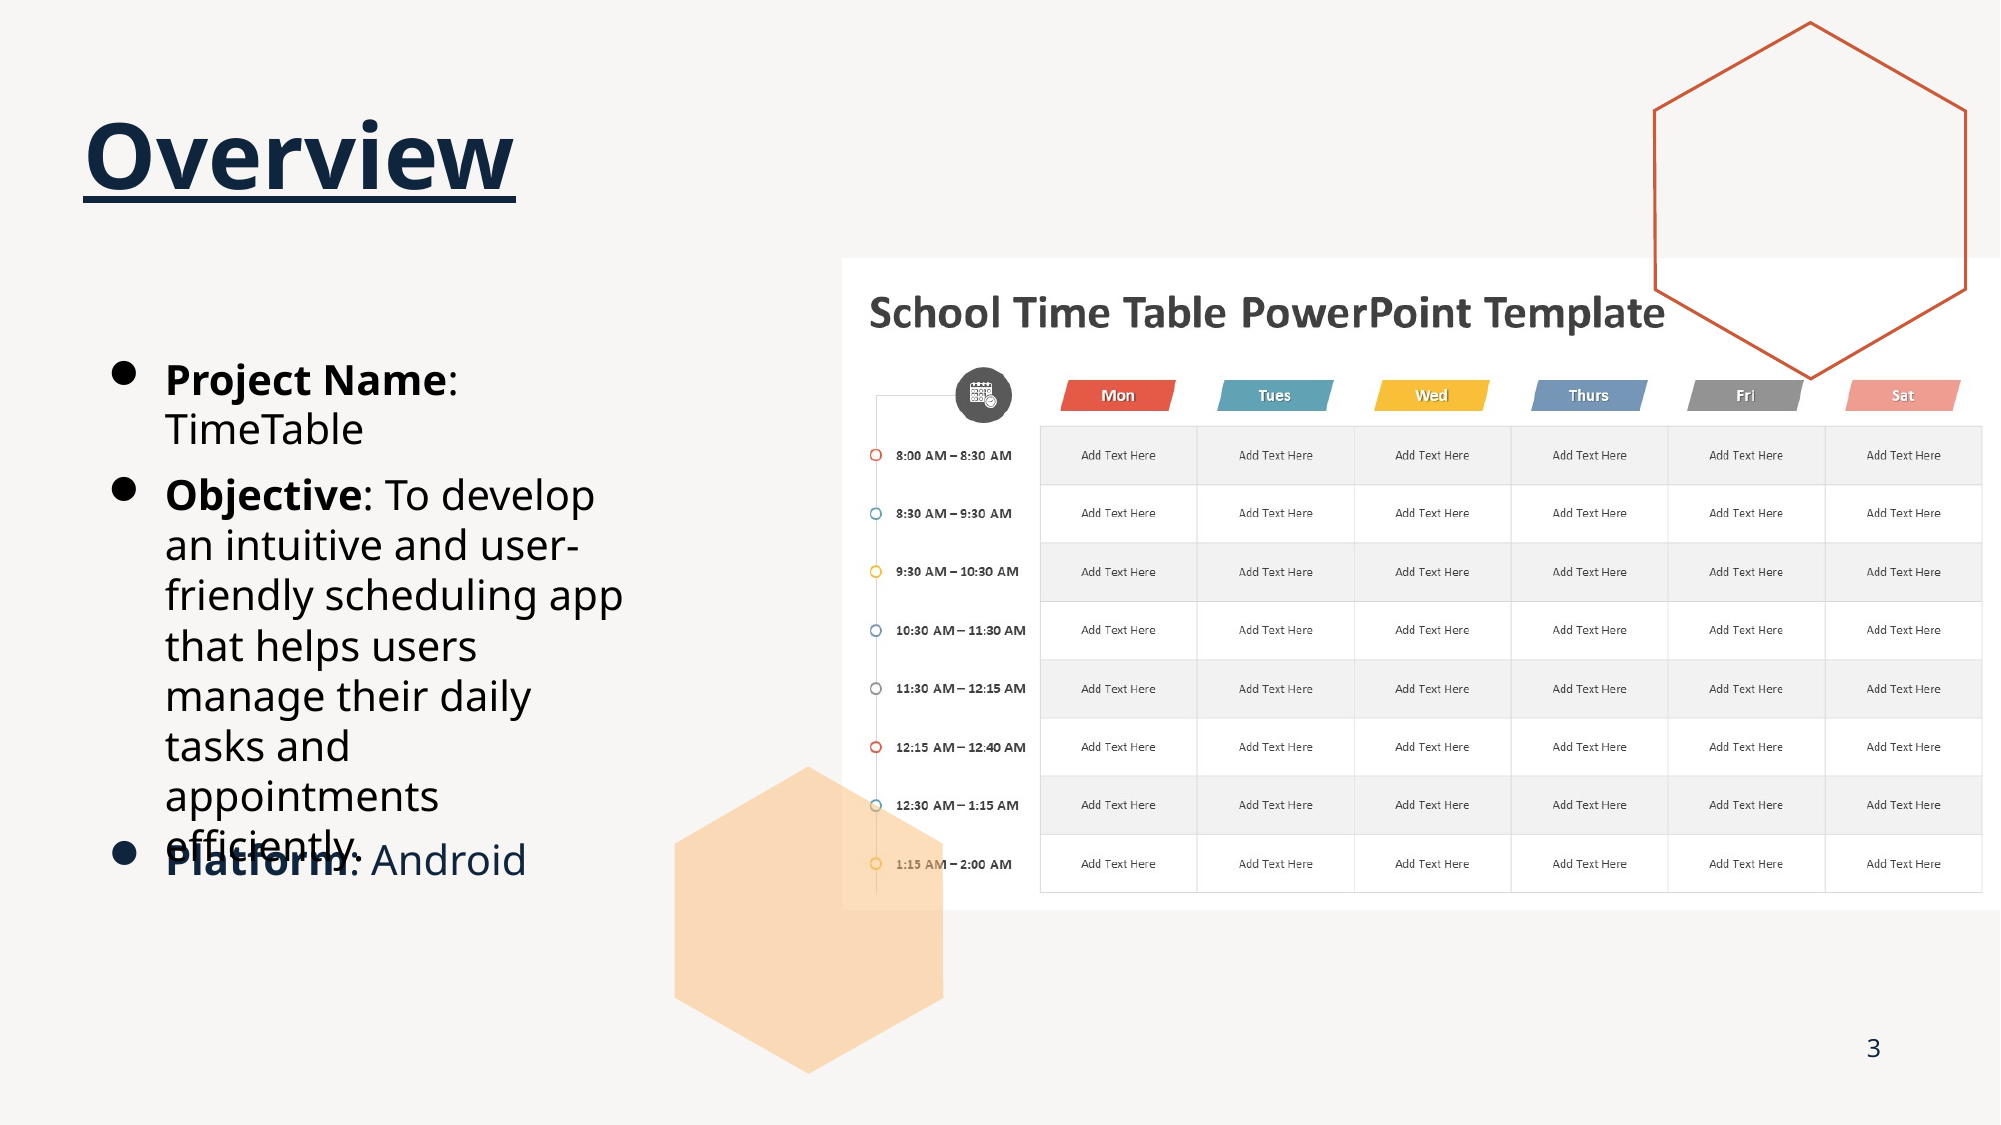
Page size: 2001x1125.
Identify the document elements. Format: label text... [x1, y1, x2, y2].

text_box Objective: To develop an intuitive and user-friendly scheduling app that helps users manage their daily tasks and appointments efficiently. [93, 461, 643, 927]
text_box [1654, 22, 1966, 258]
text_box Project Name: TimeTable [93, 345, 643, 461]
picture [842, 258, 2000, 910]
title Overview [68, 51, 908, 269]
text_box [674, 766, 944, 1074]
slide_number 3 [1836, 1020, 1912, 1080]
